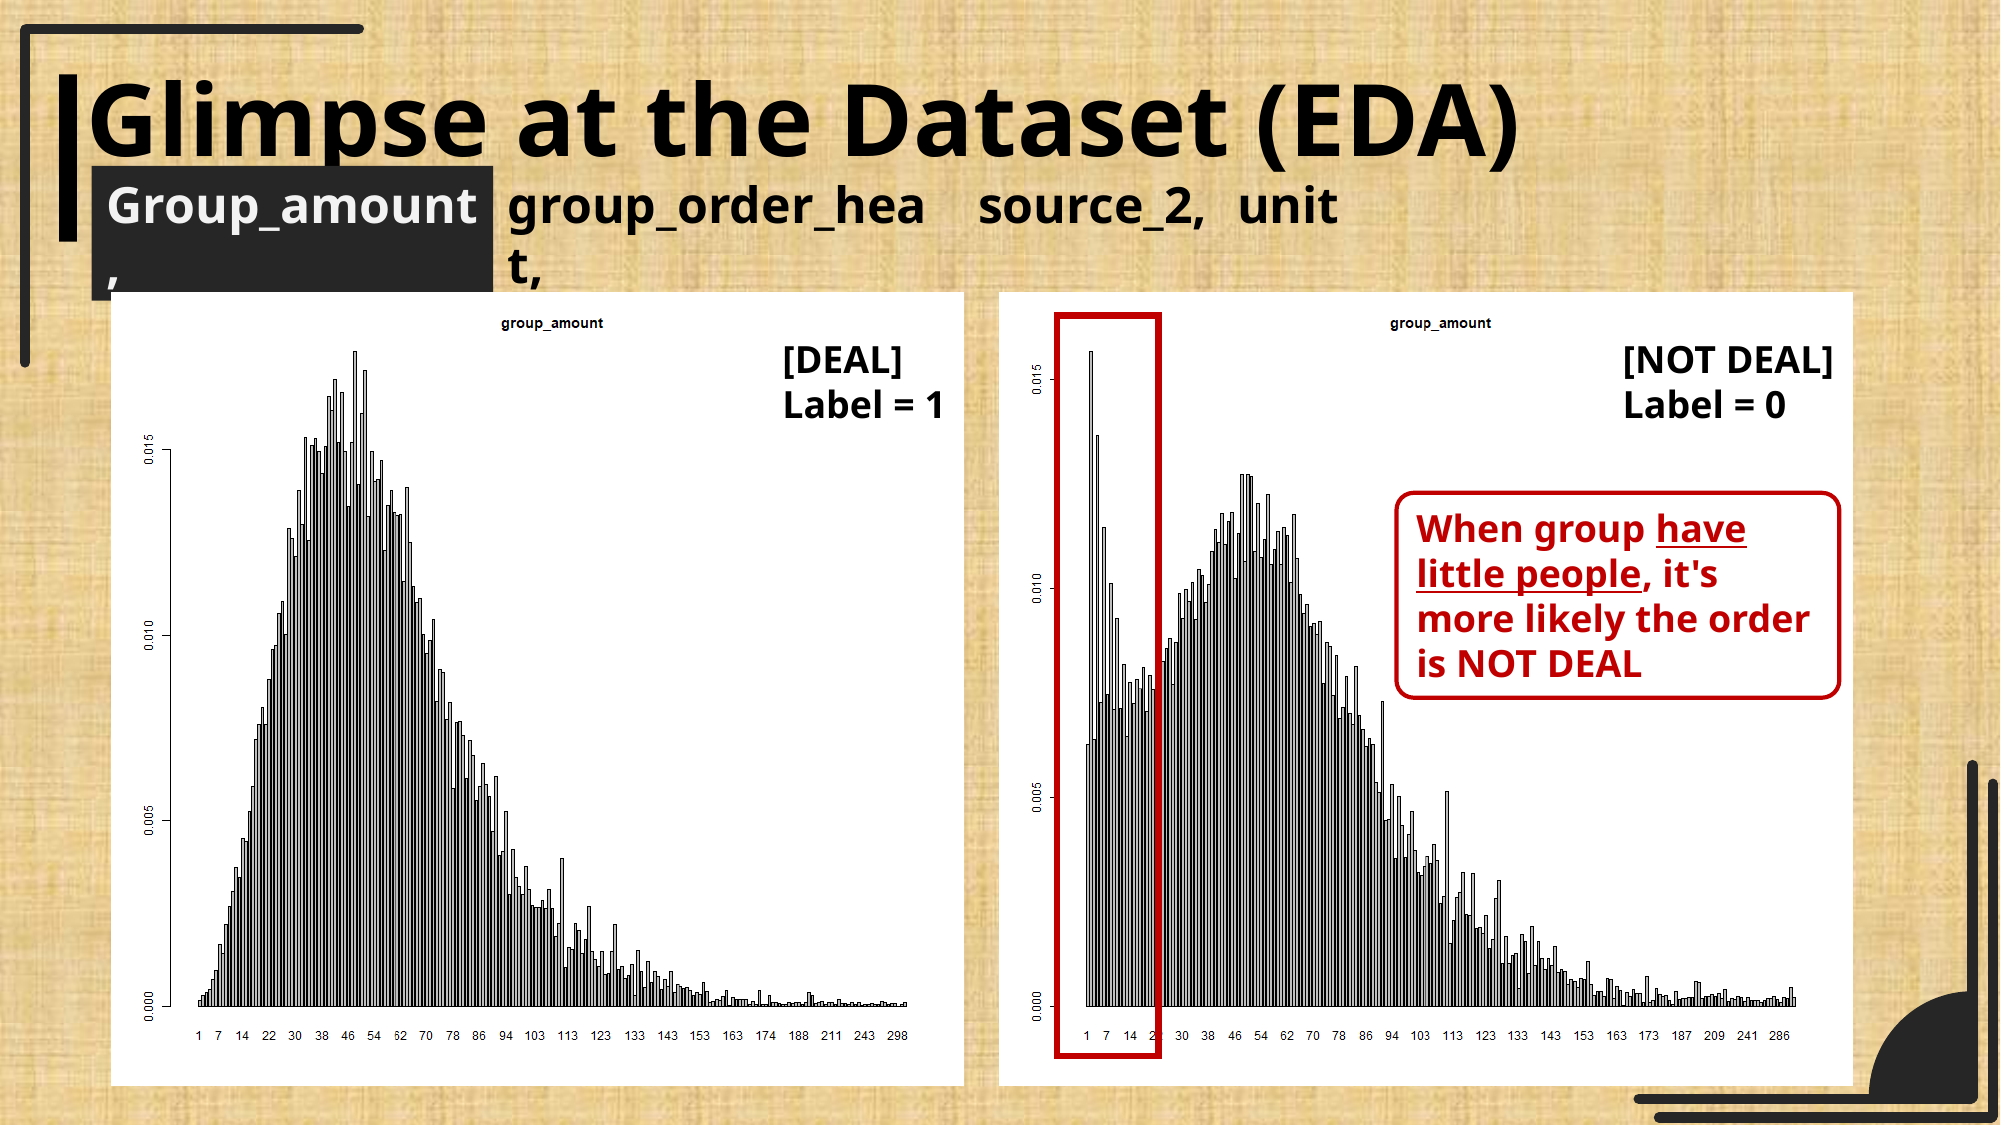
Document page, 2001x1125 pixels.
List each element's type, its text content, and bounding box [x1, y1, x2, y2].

text_box group_order_heat, [493, 165, 964, 292]
text_box Group_amount, [91, 165, 493, 301]
text_box source_2, [963, 165, 1222, 241]
text_box Glimpse at the Dataset (EDA) [71, 49, 1537, 184]
text_box [58, 73, 78, 243]
picture [0, 0, 2001, 1125]
text_box unit [1222, 165, 1355, 241]
